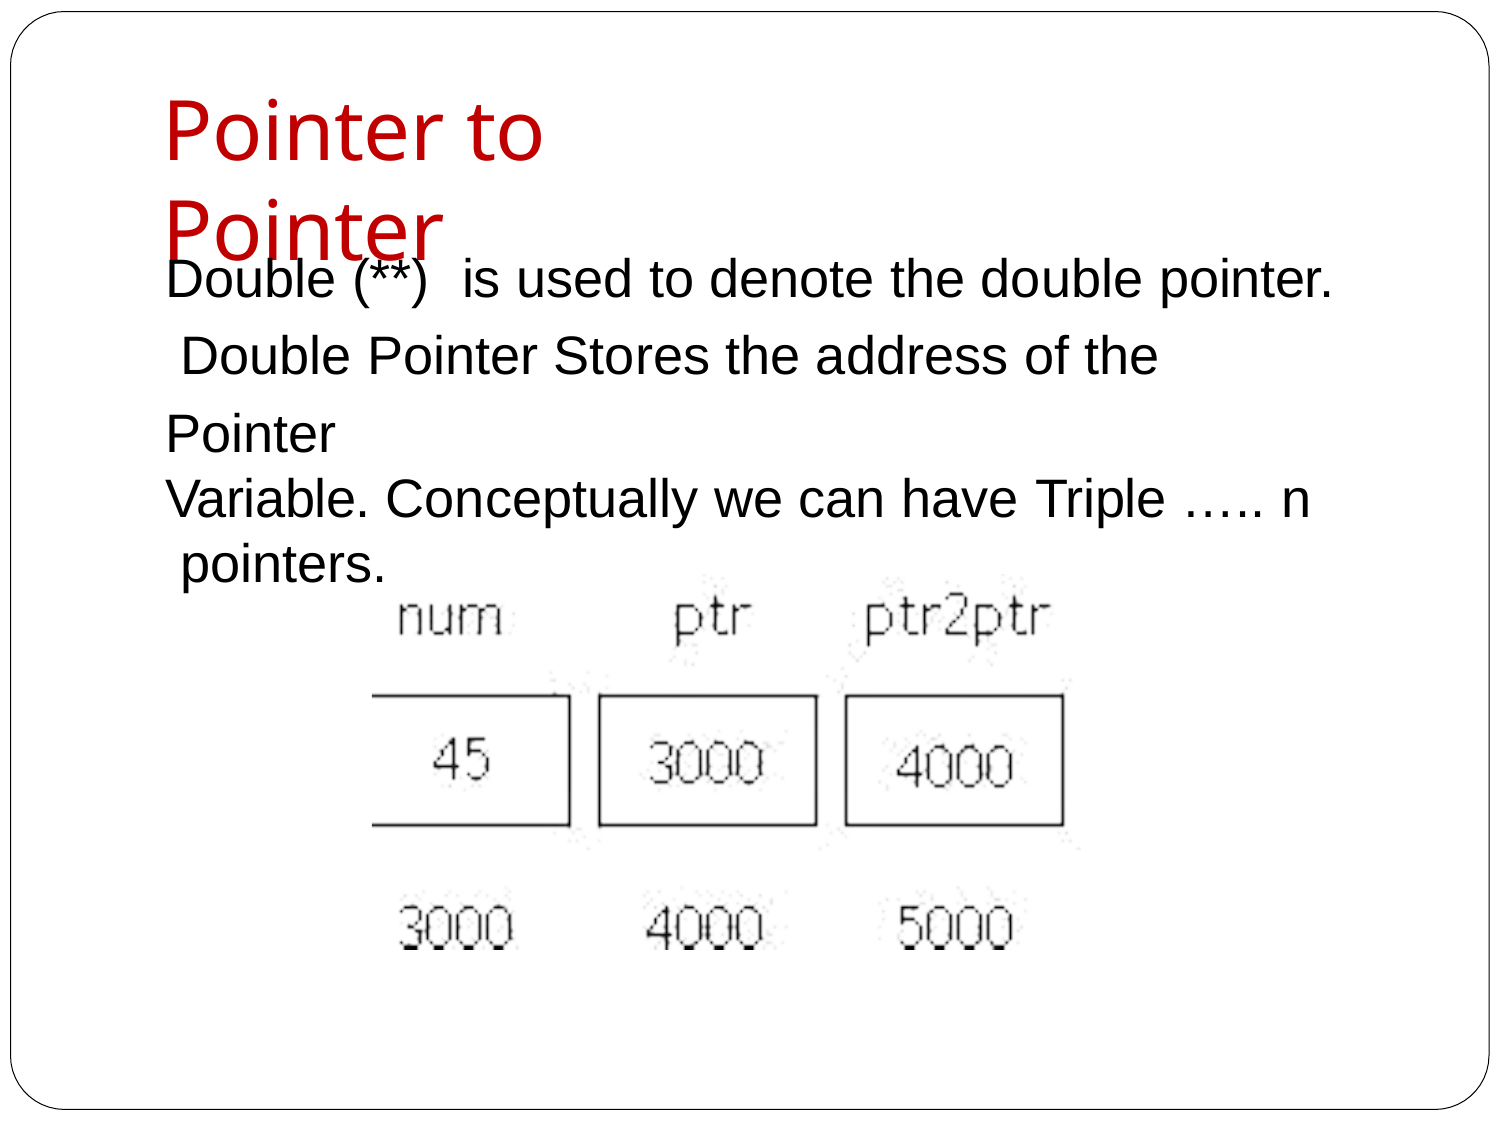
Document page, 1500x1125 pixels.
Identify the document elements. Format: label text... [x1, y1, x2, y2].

title Pointer to Pointer [160, 75, 772, 278]
text_box [371, 574, 1081, 950]
text_box Double (**) is used to denote the double pointer. Double Pointer Stores the address of the Pointer Variable. Conceptually we can have Triple ….. n pointers. [162, 228, 1338, 593]
